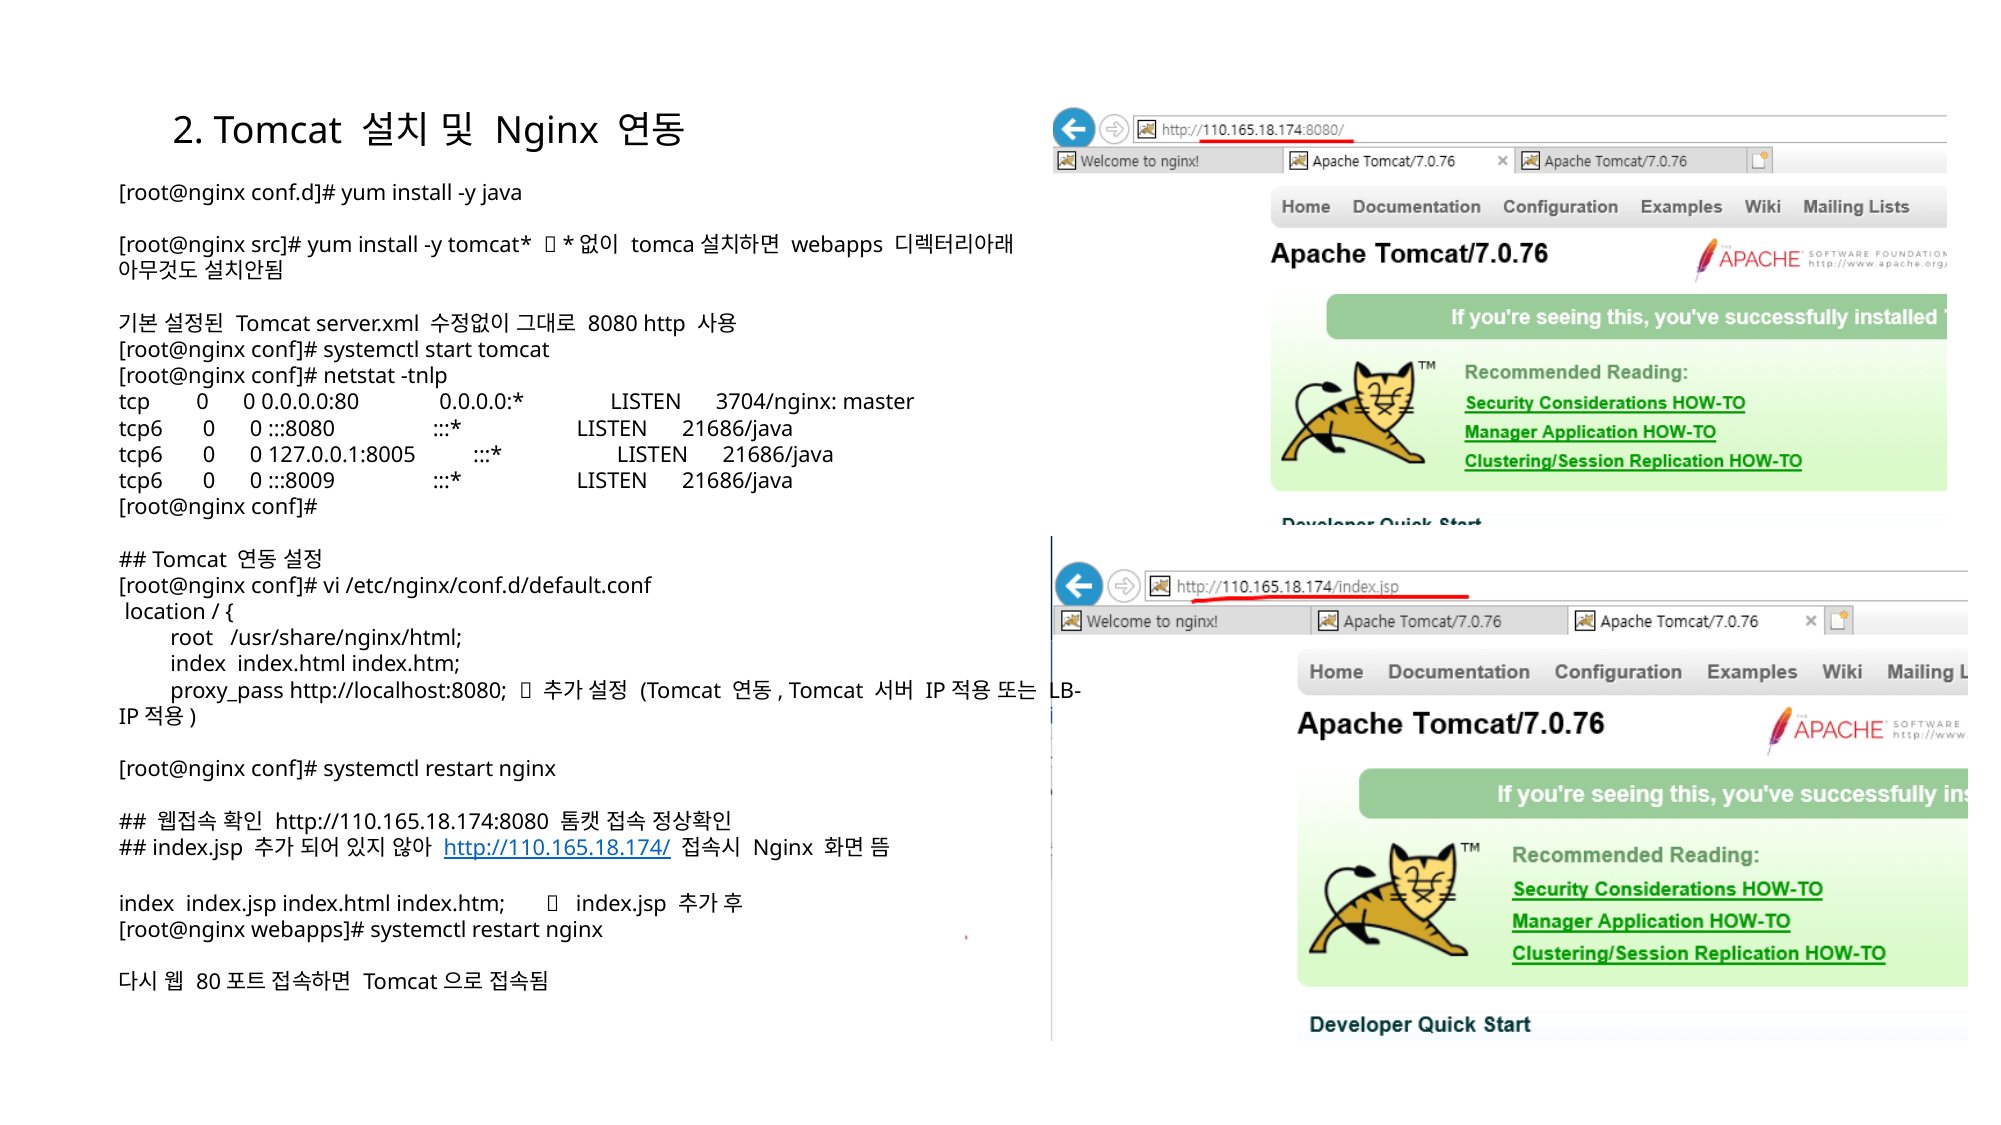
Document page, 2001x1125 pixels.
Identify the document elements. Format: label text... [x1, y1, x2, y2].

text_box 2. Tomcat 설치 및 Nginx 연동 [157, 98, 702, 159]
picture [965, 536, 1968, 1041]
picture [1052, 84, 1947, 525]
text_box [root@nginx conf.d]# yum install -y java [root@nginx src]# yum install -y tomcat*  *없이 tomca설치하면 webapps 디렉터리아래 아무것도 설치안됨 기본 설정된 Tomcat server.xml 수정없이 그대로 8080 http 사용 [root@nginx conf]# systemctl start tomcat [root@nginx conf]# netstat -tnlp tcp 0 0 0.0.0.0:80 0.0.0.0:* LISTEN 3704/nginx: master tcp6 0 0 :::8080 :::* LISTEN 21686/java tcp6 0 0 127.0.0.1:8005 :::* LISTEN 21686/java tcp6 0 0 :::8009 :::* LISTEN 21686/java [root@nginx conf]# ## Tomcat 연동 설정 [root@nginx conf]# vi /etc/nginx/conf.d/default.conf location / { root /usr/share/nginx/html; index index.html index.htm; proxy_pass http://localhost:8080;  추가 설정 (Tomcat 연동, Tomcat 서버 IP적용 또는 LB-IP적용) [root@nginx conf]# systemctl restart nginx ## 웹접속 확인 http://110.165.18.174:8080 톰캣 접속 정상확인 ## index.jsp 추가 되어 있지 않아 http://110.165.18.174/ 접속시 Nginx 화면 뜸 index index.jsp index.html index.htm;  index.jsp 추가 후 [root@nginx webapps]# systemctl restart nginx 다시 웹 80포트 접속하면 Tomcat으로 접속됨 [103, 170, 1104, 1002]
